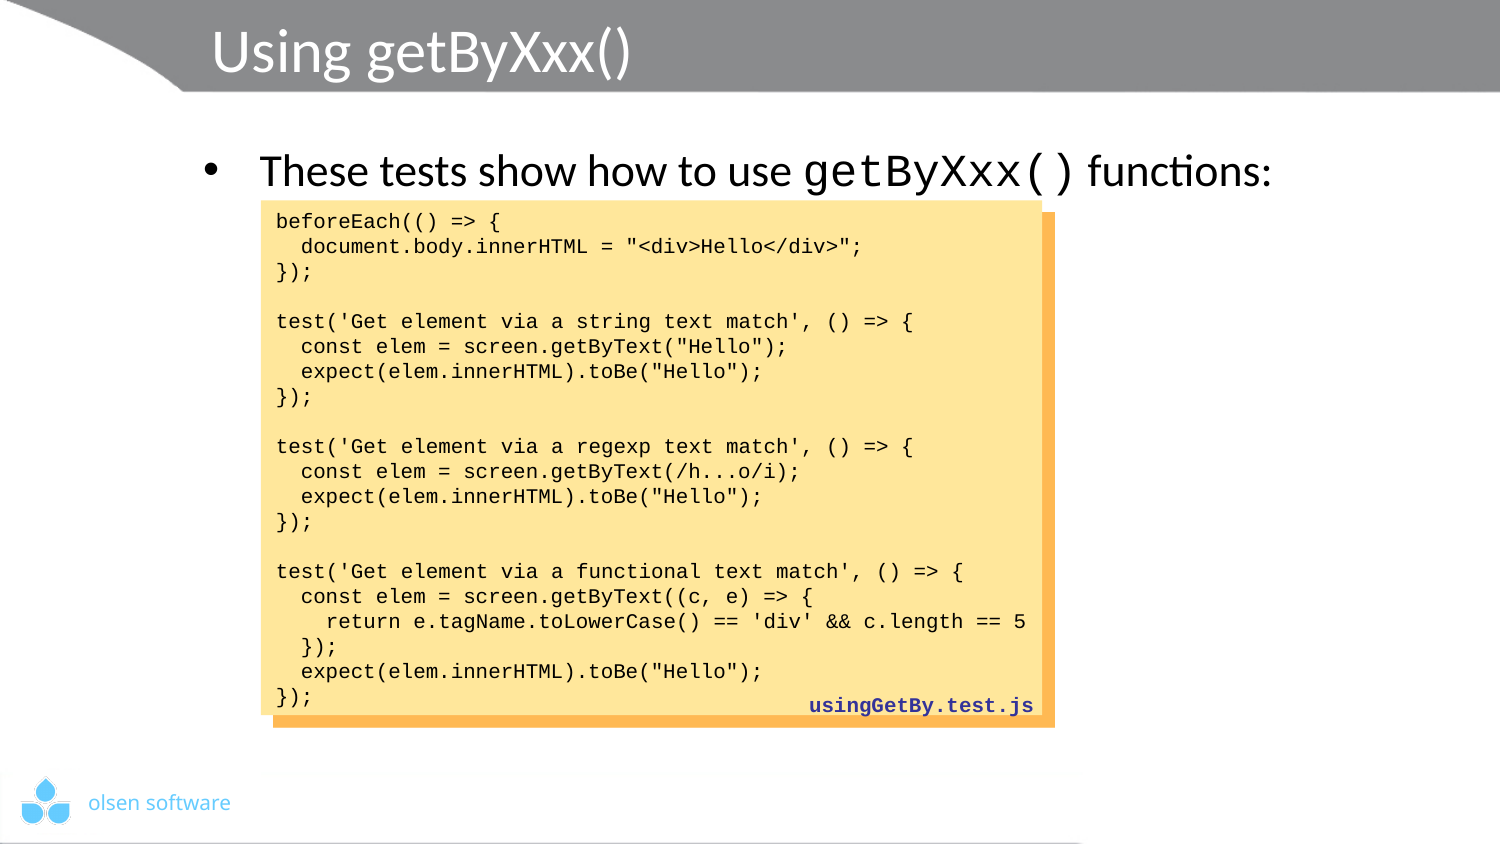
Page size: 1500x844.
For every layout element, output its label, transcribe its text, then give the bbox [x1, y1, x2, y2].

text_box beforeEach(() => { document.body.innerHTML = "<div>Hello</div>"; }); test('Get element via a string text match', () => { const elem = screen.getByText("Hello"); expect(elem.innerHTML).toBe("Hello"); }); test('Get element via a regexp text match', () => { const elem = screen.getByText(/h...o/i); expect(elem.innerHTML).toBe("Hello"); }); test('Get element via a functional text match', () => { const elem = screen.getByText((c, e) => { return e.tagName.toLowerCase() == 'div' && c.length == 5 }); expect(elem.innerHTML).toBe("Hello"); }); [260, 200, 1043, 716]
text_box usingGetBy.test.js [794, 684, 1049, 725]
picture [0, 0, 1500, 844]
title Using getByXxx() [187, 2, 1426, 95]
list These tests show how to use getByXxx() functions: [188, 133, 1445, 716]
